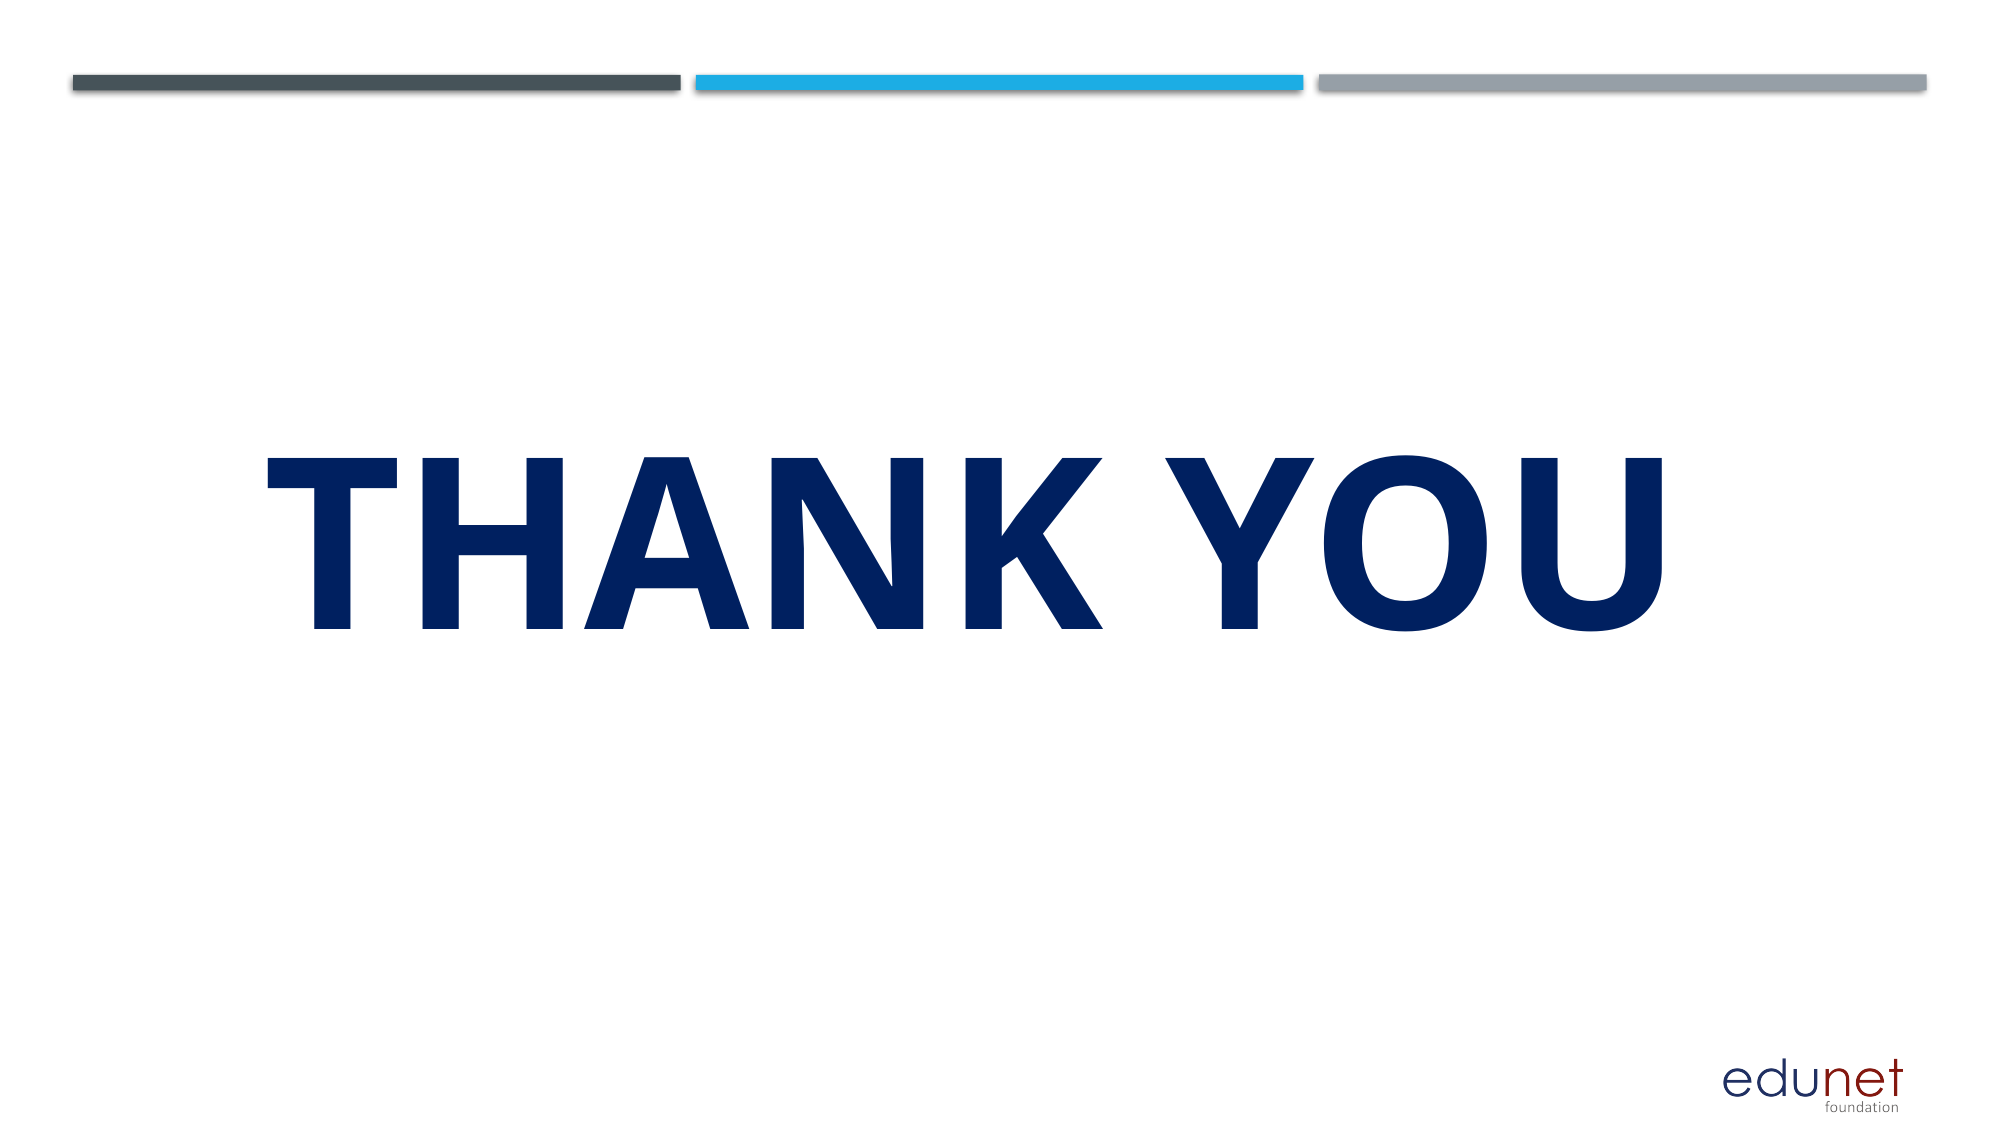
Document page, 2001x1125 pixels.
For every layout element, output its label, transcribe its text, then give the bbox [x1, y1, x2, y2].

title Thank You [59, 396, 1887, 686]
picture [1719, 1056, 1905, 1116]
